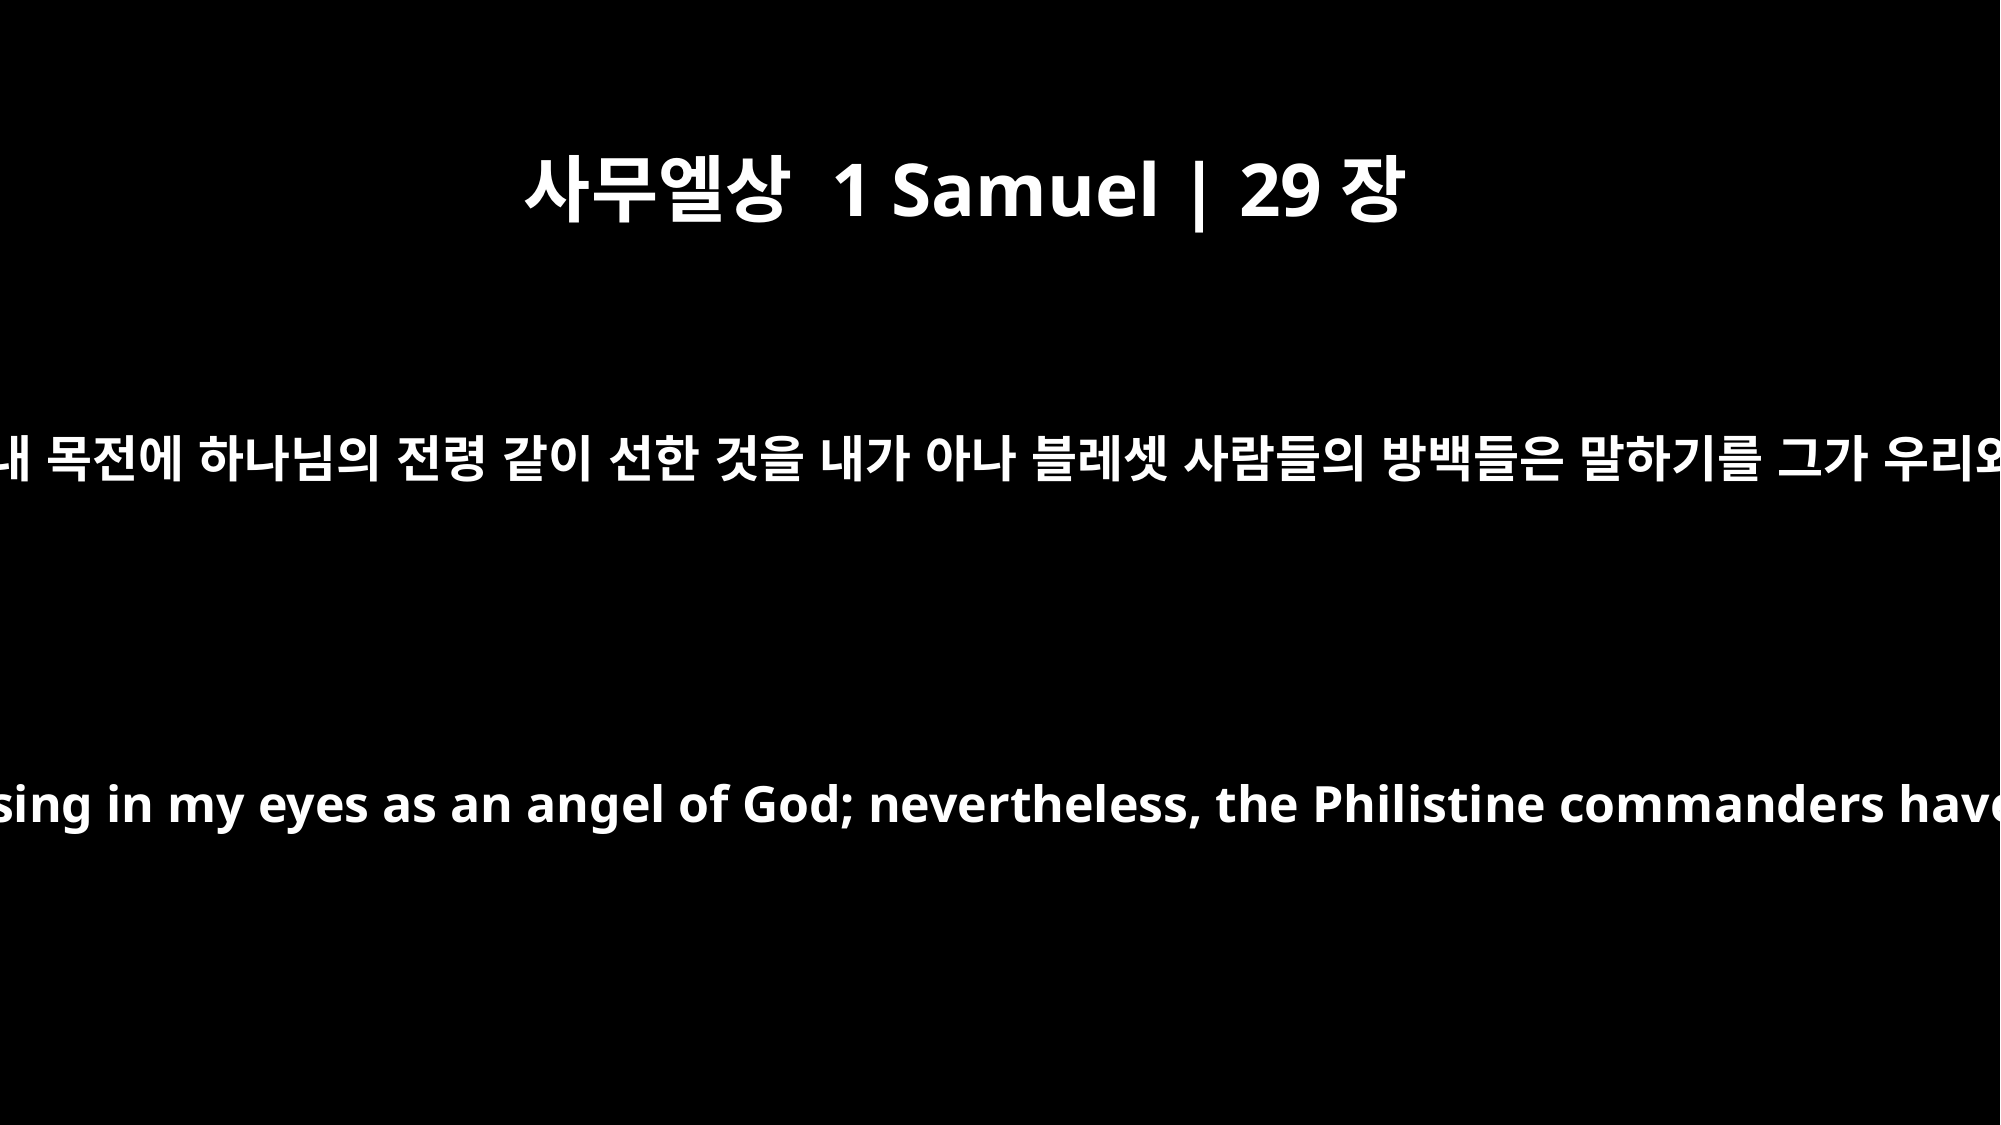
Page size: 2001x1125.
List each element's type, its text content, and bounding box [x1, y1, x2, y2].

text_box 9 아기스가 다윗에게 대답하여 이르되 네가 내 목전에 하나님의 전령 같이 선한 것을 내가 아나 블레셋 사람들의 방백들은 말하기를 그가 우리와 함께 전장에 올라가지 못하리라 하니 [0, 359, 2000, 495]
text_box Achish answered, "I know that you have been as pleasing in my eyes as an angel of God; nevertheless, the Philistine commanders have said, `He must not go up with us into battle.' [0, 764, 2000, 840]
text_box 사무엘상 1 Samuel | 29장 [509, 136, 1423, 239]
